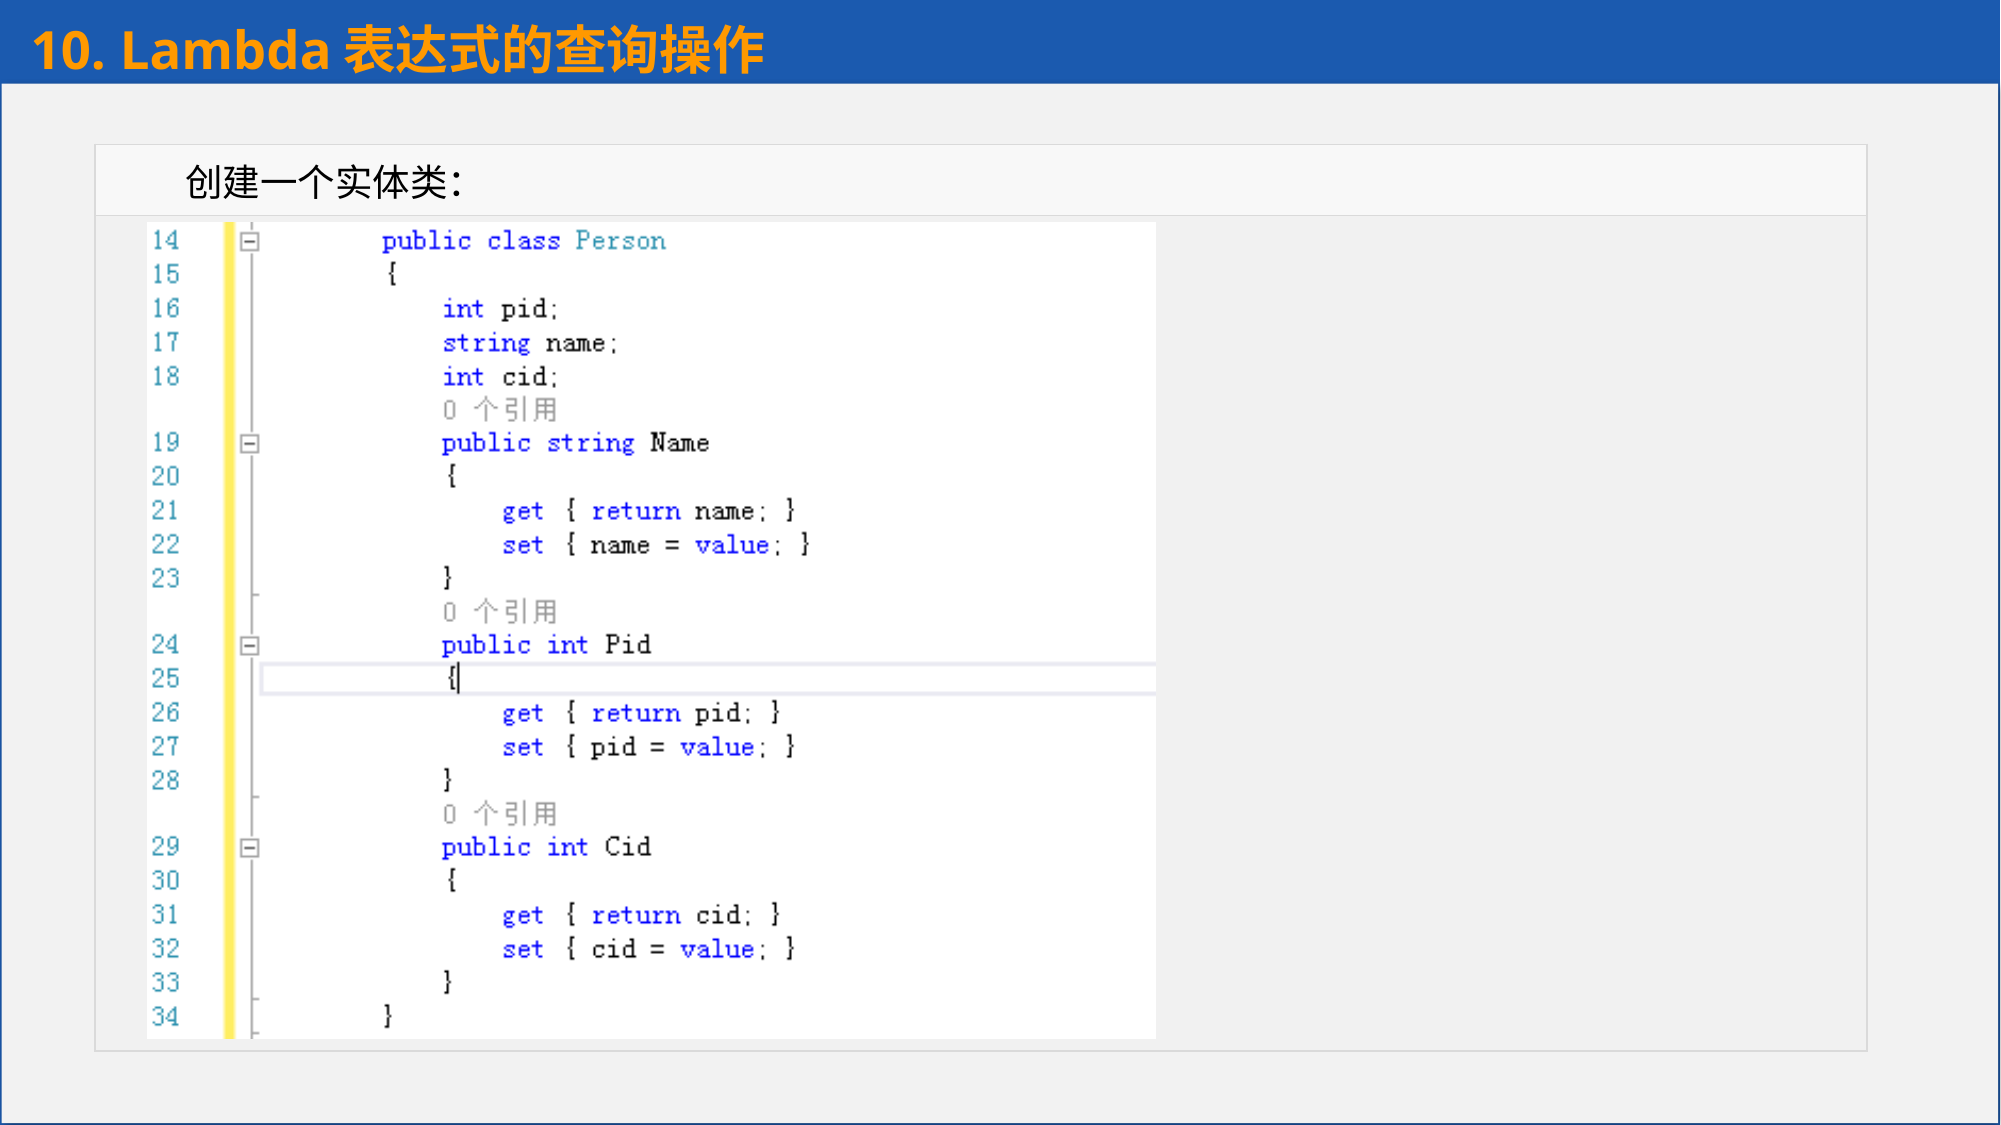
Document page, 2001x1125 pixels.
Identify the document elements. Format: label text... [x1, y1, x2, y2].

text_box 10. Lambda表达式的查询操作 [15, 0, 1867, 93]
table_cell [96, 216, 1866, 1050]
table_header 创建一个实体类： [96, 145, 1866, 215]
picture [147, 222, 1156, 1039]
